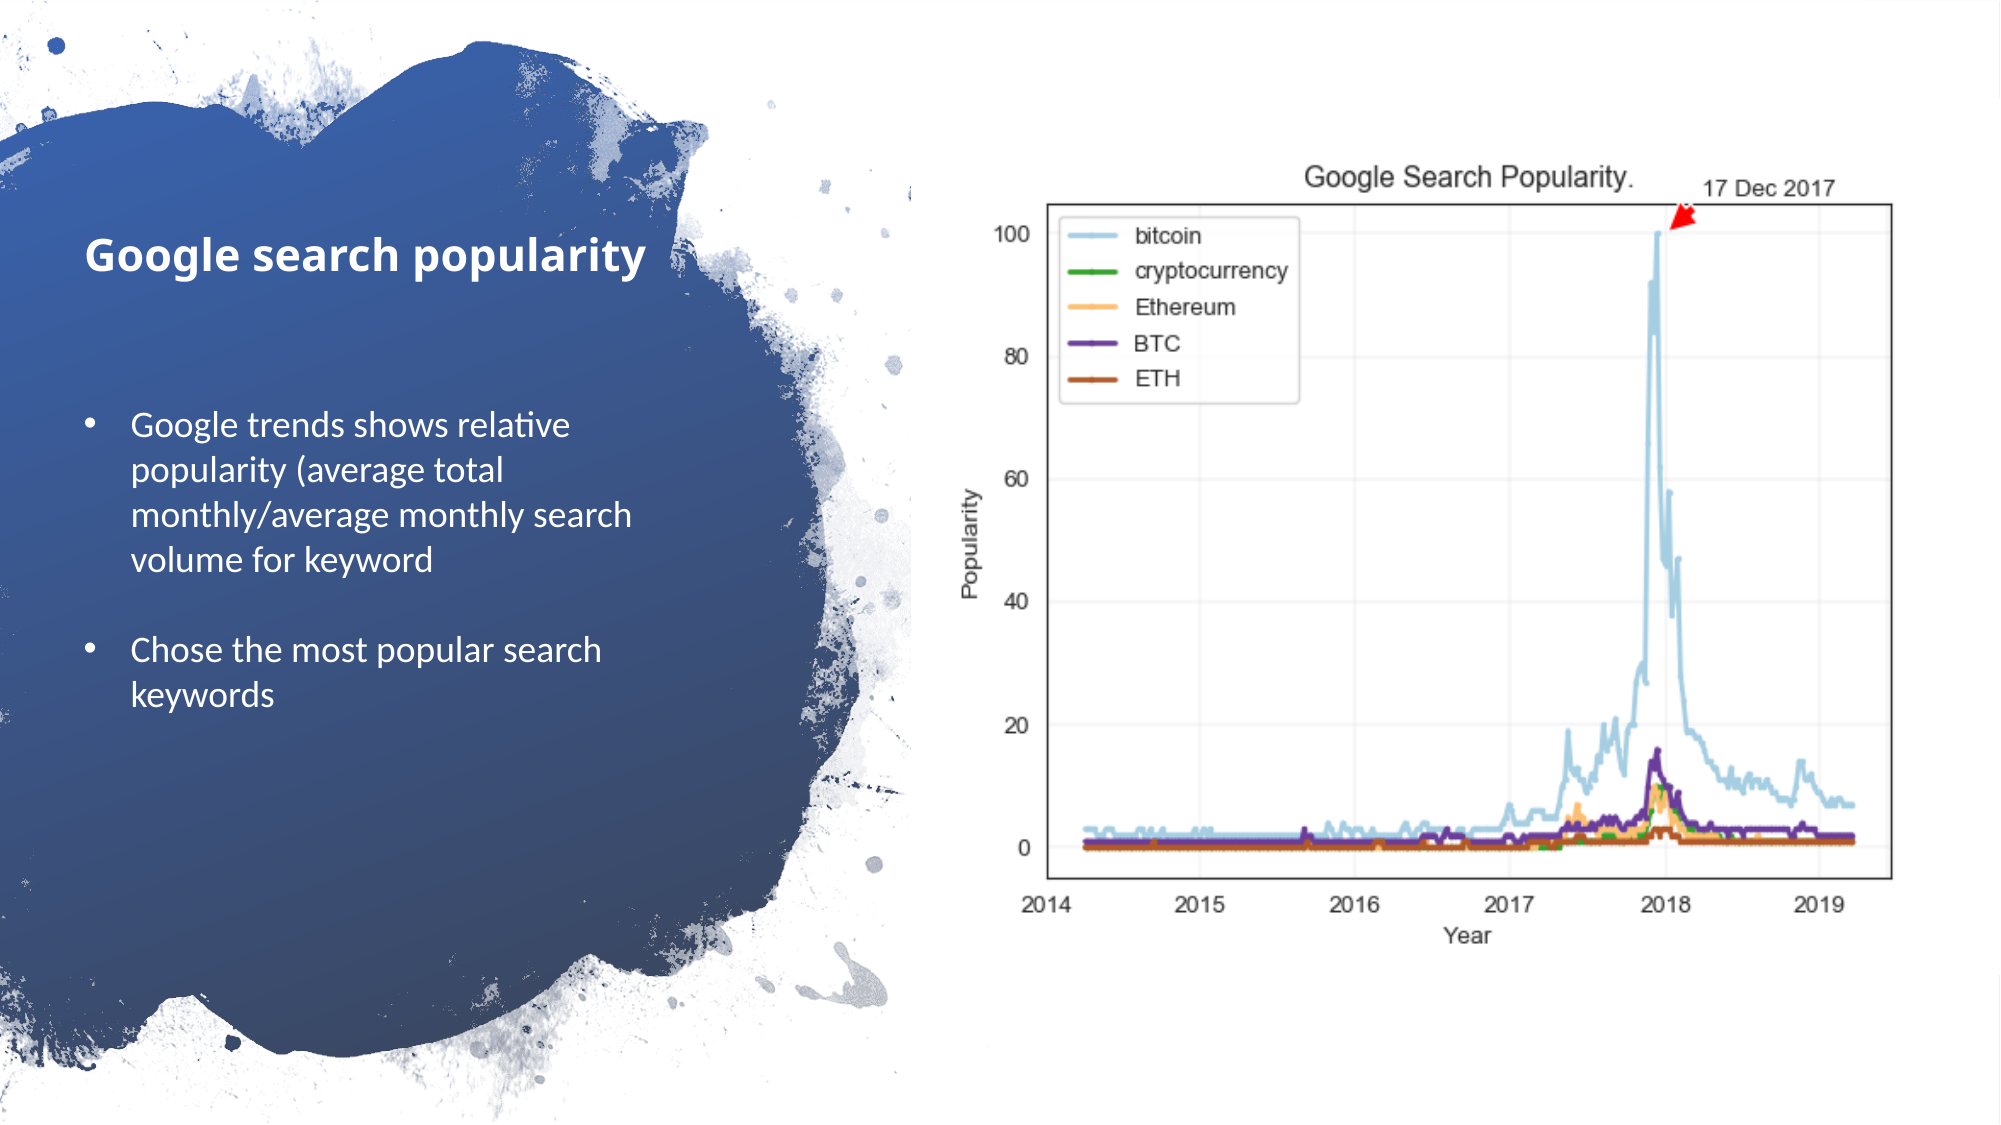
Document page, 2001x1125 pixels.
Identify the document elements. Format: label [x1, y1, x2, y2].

picture [0, 0, 2000, 1125]
list [911, 98, 2000, 975]
